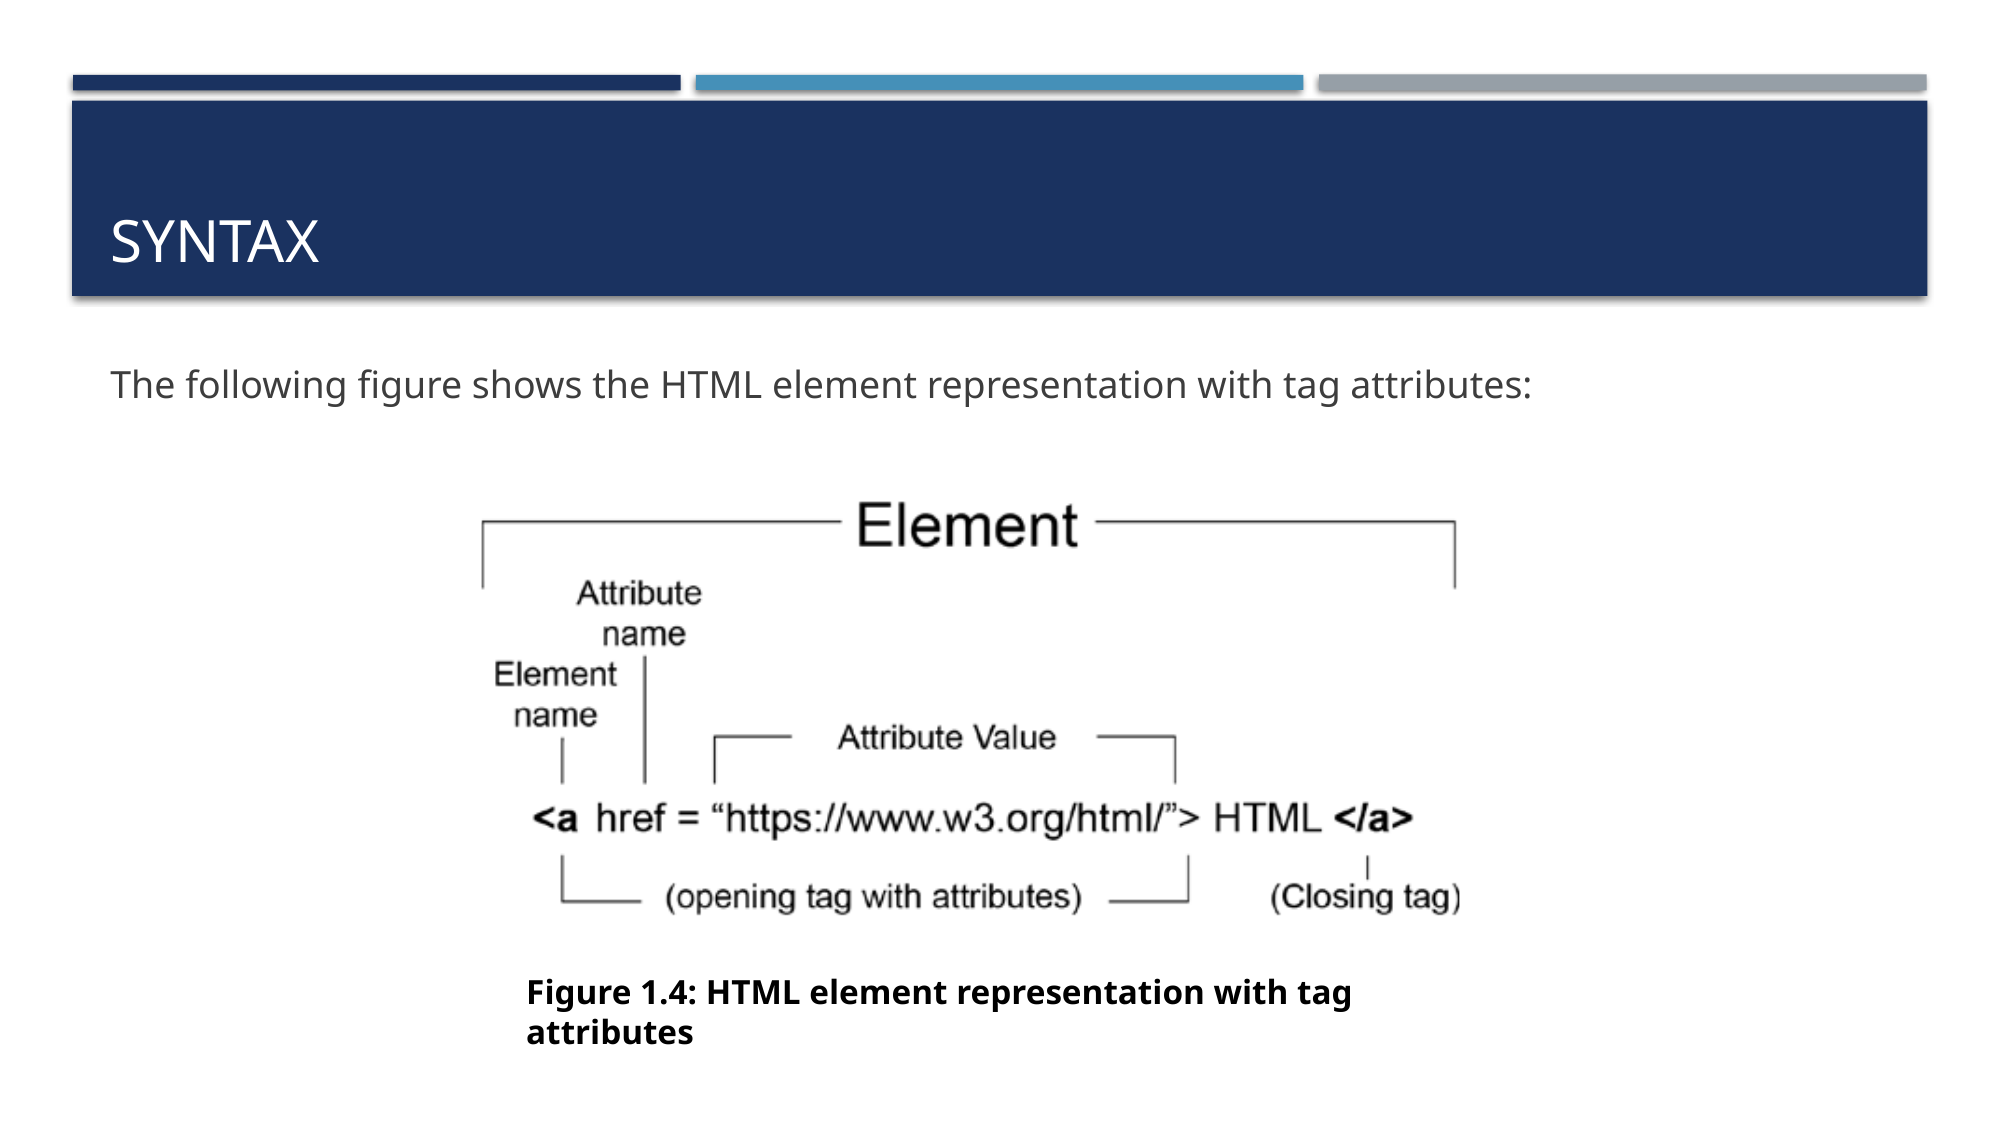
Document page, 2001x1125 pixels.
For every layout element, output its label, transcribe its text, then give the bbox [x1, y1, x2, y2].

text_box Figure 1.4: HTML element representation with tag attributes [511, 963, 1430, 1059]
picture [481, 492, 1460, 918]
list The following figure shows the HTML element representation with tag attributes: [95, 353, 1905, 957]
title Syntax [95, 115, 1905, 282]
